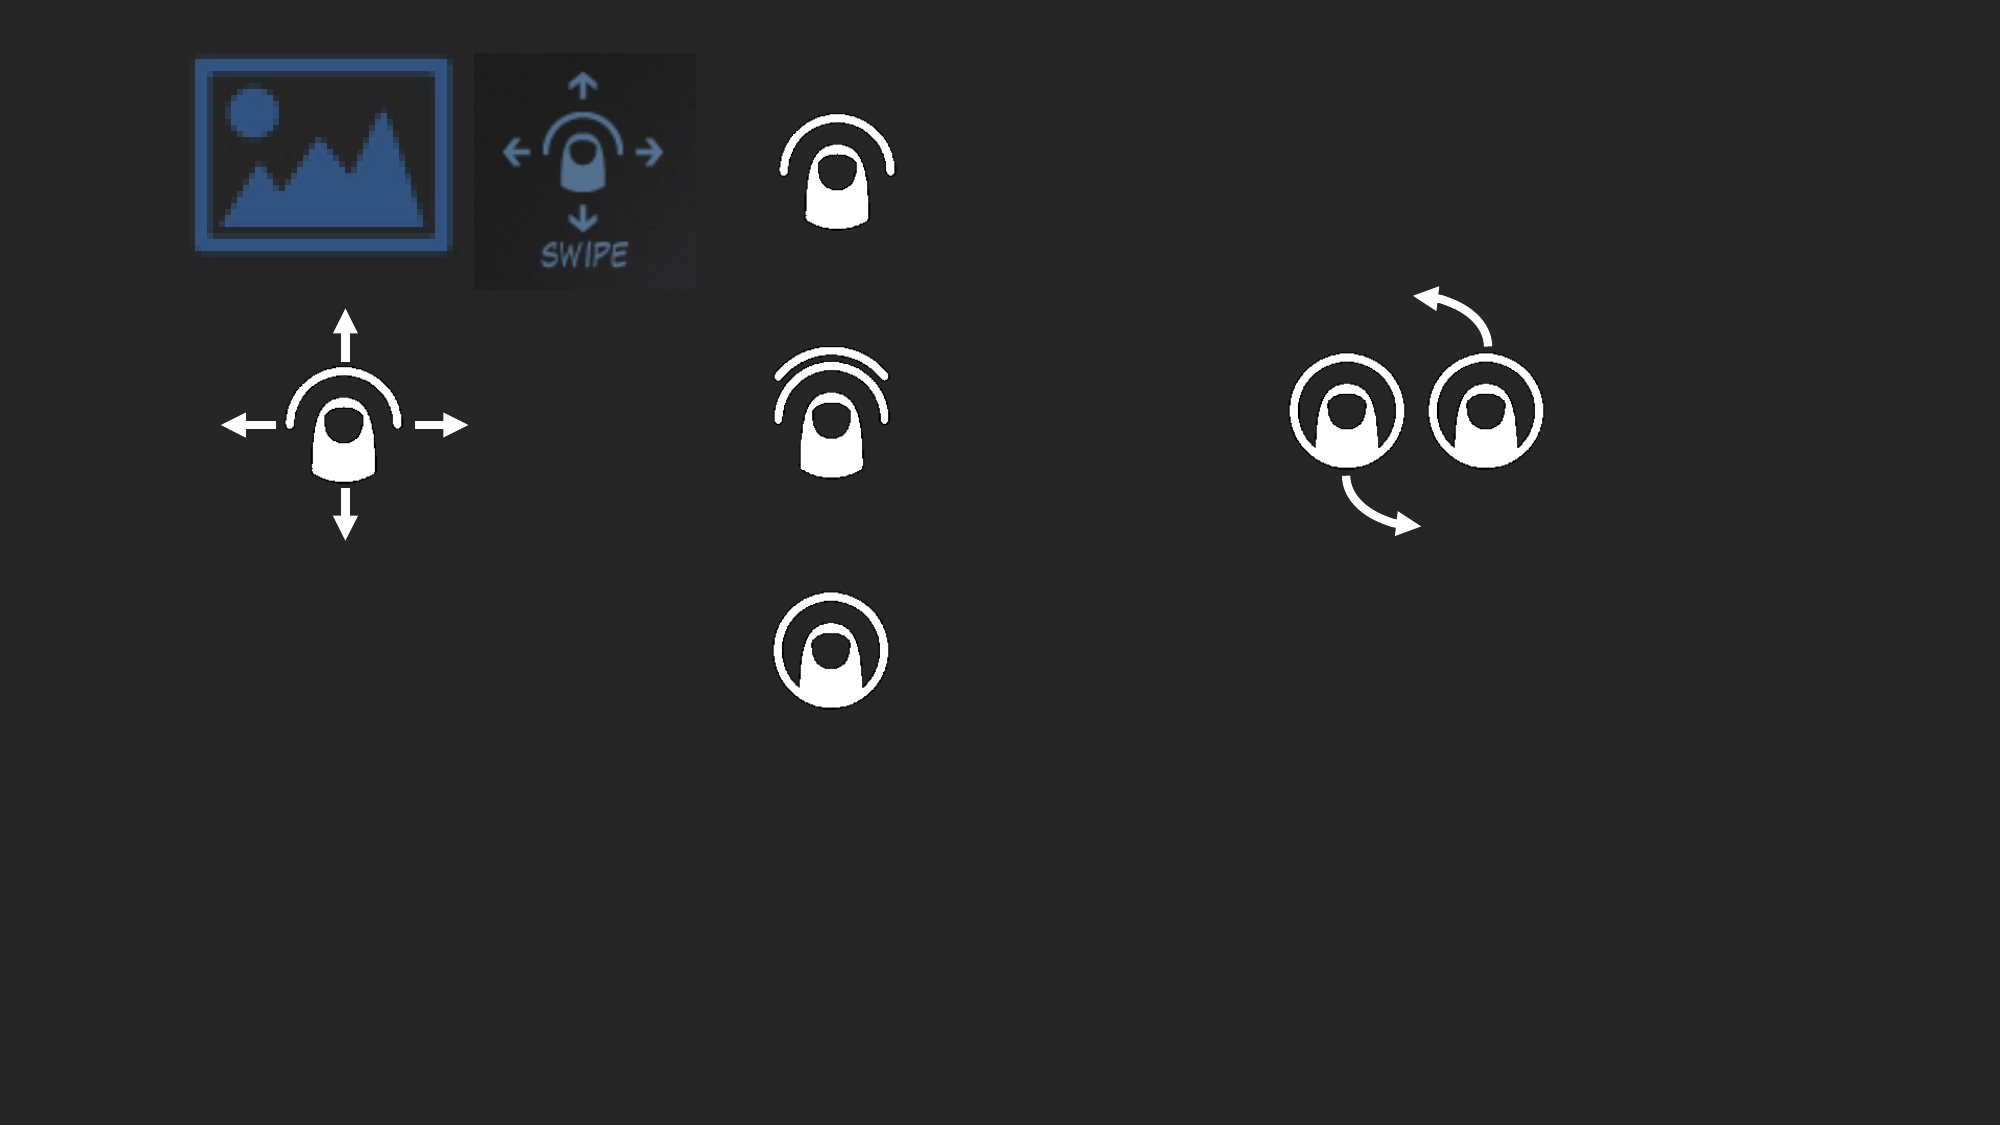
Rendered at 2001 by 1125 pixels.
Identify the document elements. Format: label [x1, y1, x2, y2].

picture [758, 343, 909, 488]
picture [757, 582, 906, 717]
text_box [220, 308, 469, 541]
text_box [1273, 295, 1561, 527]
picture [768, 109, 909, 235]
picture [165, 0, 696, 312]
